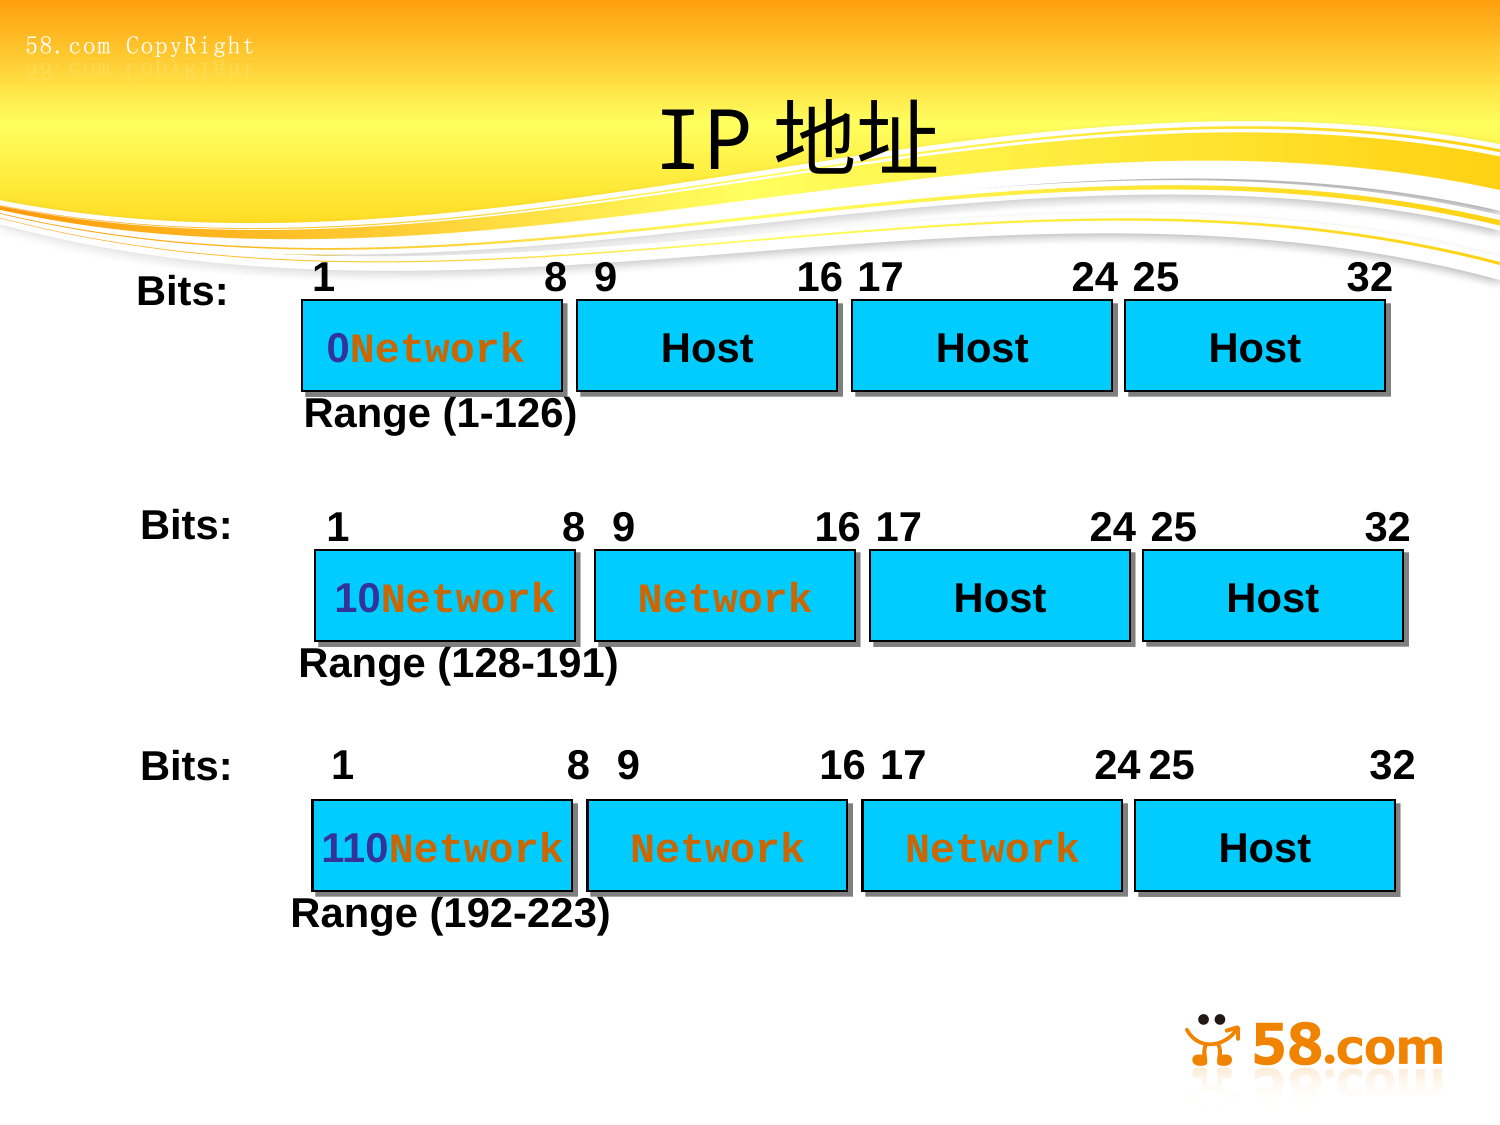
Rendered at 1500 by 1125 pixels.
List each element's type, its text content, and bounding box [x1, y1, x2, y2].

text_box 8 [532, 237, 580, 313]
text_box Host [1135, 800, 1396, 891]
text_box Host [870, 549, 1131, 641]
text_box Network [595, 549, 856, 641]
text_box 8 [554, 725, 603, 801]
text_box 24 [1093, 725, 1142, 801]
text_box 25 [1132, 237, 1180, 313]
text_box 0Network [302, 299, 563, 391]
text_box 16 [796, 237, 844, 313]
text_box Bits: [124, 500, 249, 547]
text_box Host [577, 299, 838, 391]
text_box 17 [875, 487, 923, 563]
text_box Host [852, 299, 1113, 391]
text_box 32 [1364, 487, 1412, 563]
text_box 24 [1071, 237, 1119, 313]
text_box Range (1-126) [379, 388, 503, 435]
text_box Range (192-223) [389, 888, 513, 935]
text_box 1 [314, 487, 362, 563]
text_box 9 [604, 725, 653, 801]
text_box 25 [1147, 725, 1196, 801]
text_box Range (128-191) [397, 638, 521, 685]
text_box Host [1142, 549, 1403, 641]
text_box Host [1125, 299, 1385, 391]
text_box 1 [318, 725, 367, 800]
text_box Network [862, 800, 1123, 891]
text_box Network [587, 800, 848, 891]
text_box 1 [300, 237, 348, 313]
text_box 17 [879, 725, 928, 801]
title IP地址 [159, 42, 1435, 231]
text_box 32 [1368, 725, 1417, 801]
text_box 32 [1346, 237, 1394, 313]
picture [0, 0, 1500, 1125]
text_box 8 [549, 487, 598, 563]
text_box 25 [1149, 487, 1198, 563]
text_box 17 [857, 237, 905, 313]
text_box 16 [814, 487, 862, 563]
text_box 16 [818, 725, 867, 801]
text_box 9 [600, 487, 648, 563]
text_box 24 [1089, 487, 1137, 563]
text_box 9 [582, 237, 630, 313]
text_box 110Network [312, 800, 573, 891]
text_box 10Network [315, 549, 575, 641]
text_box Bits: [124, 741, 249, 788]
text_box Bits: [121, 265, 245, 312]
